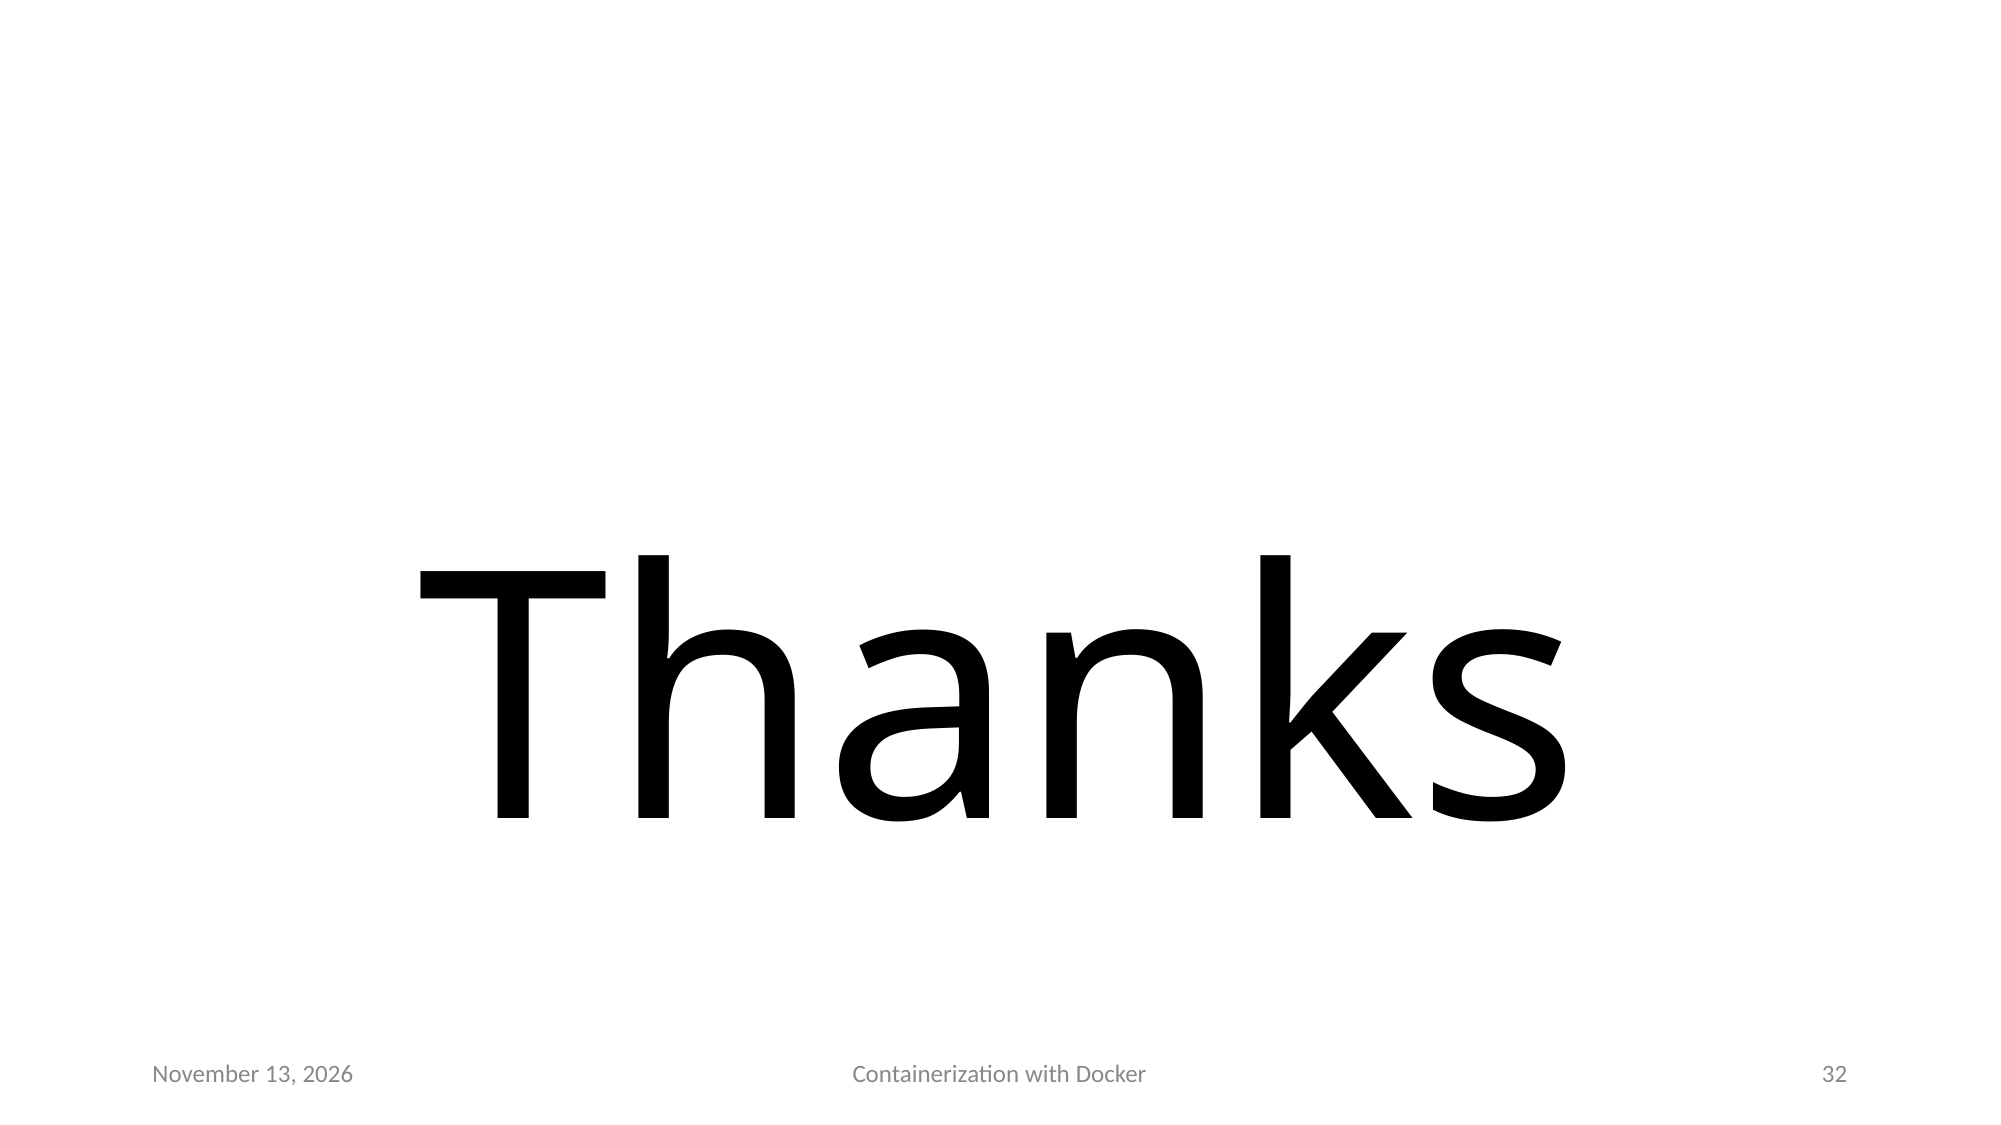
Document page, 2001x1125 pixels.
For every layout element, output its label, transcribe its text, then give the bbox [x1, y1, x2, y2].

footer Containerization with Docker [662, 1042, 1338, 1103]
title Thanks [249, 184, 1750, 896]
slide_number 32 [1412, 1042, 1863, 1103]
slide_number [137, 1042, 588, 1103]
